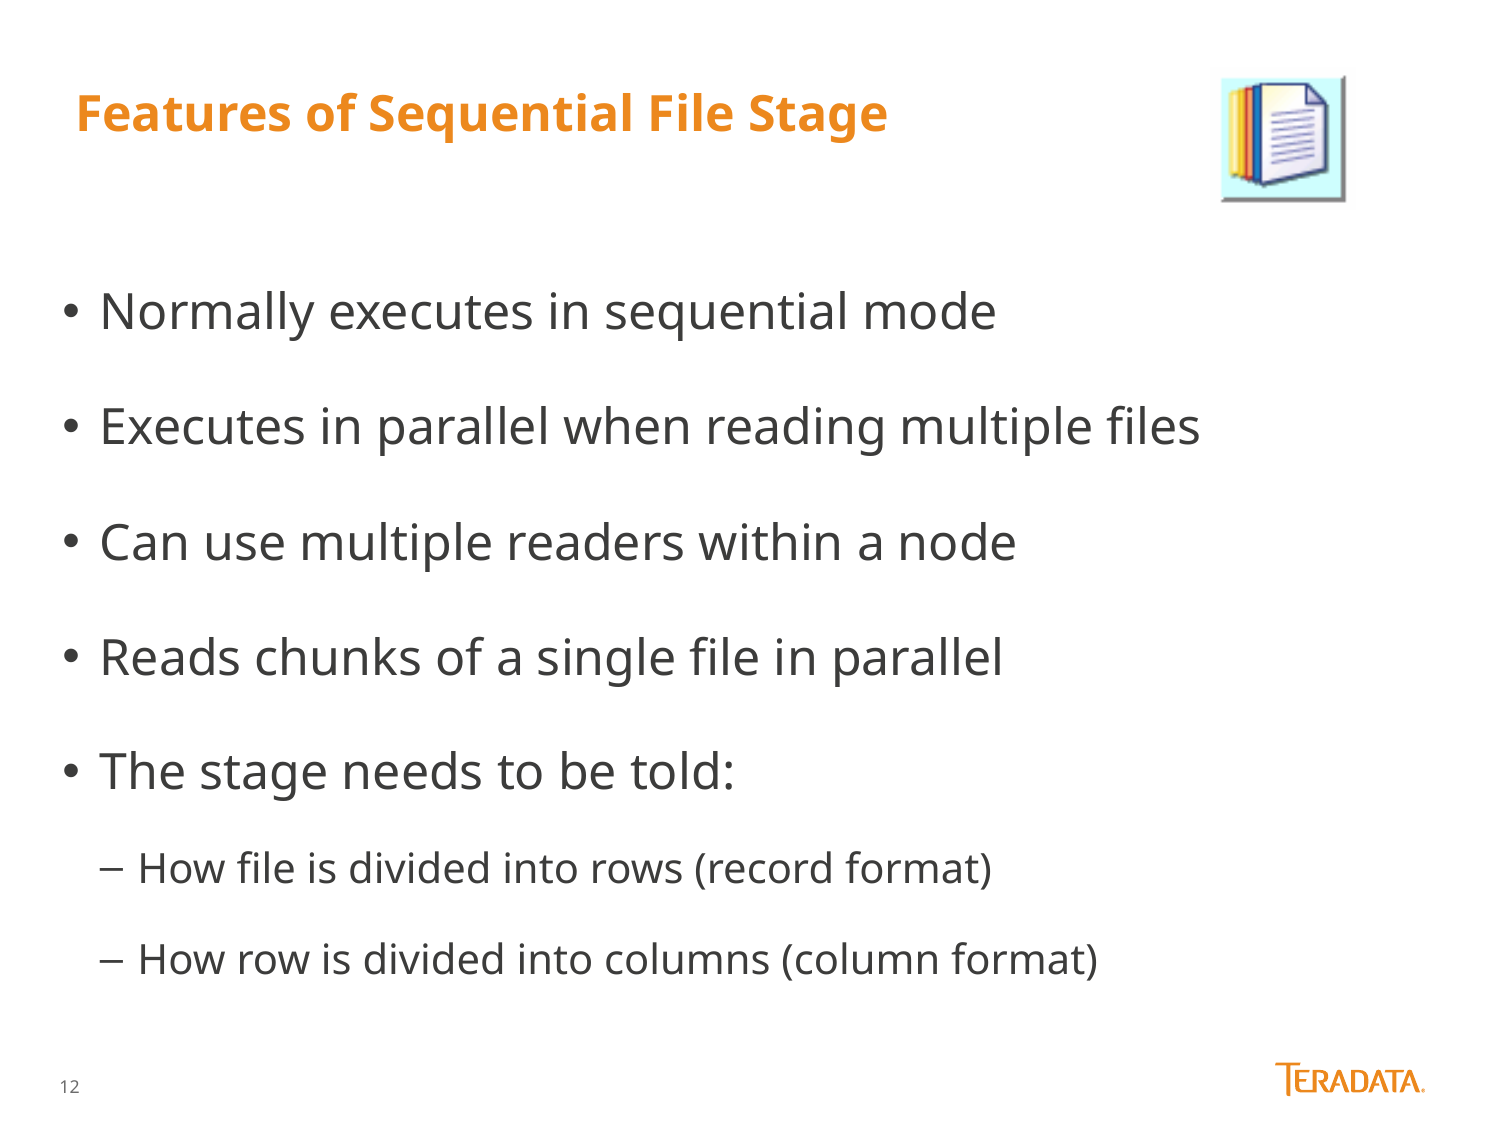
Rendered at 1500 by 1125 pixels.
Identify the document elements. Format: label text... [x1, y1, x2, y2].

list Normally executes in sequential mode Executes in parallel when reading multiple files Can use multiple readers within a node Reads chunks of a single file in parallel The stage needs to be told: How file is divided into rows (record format) How row is divided into columns (column format) [62, 249, 1413, 738]
title Features of Sequential File Stage [75, 27, 1425, 143]
picture [1210, 67, 1356, 210]
